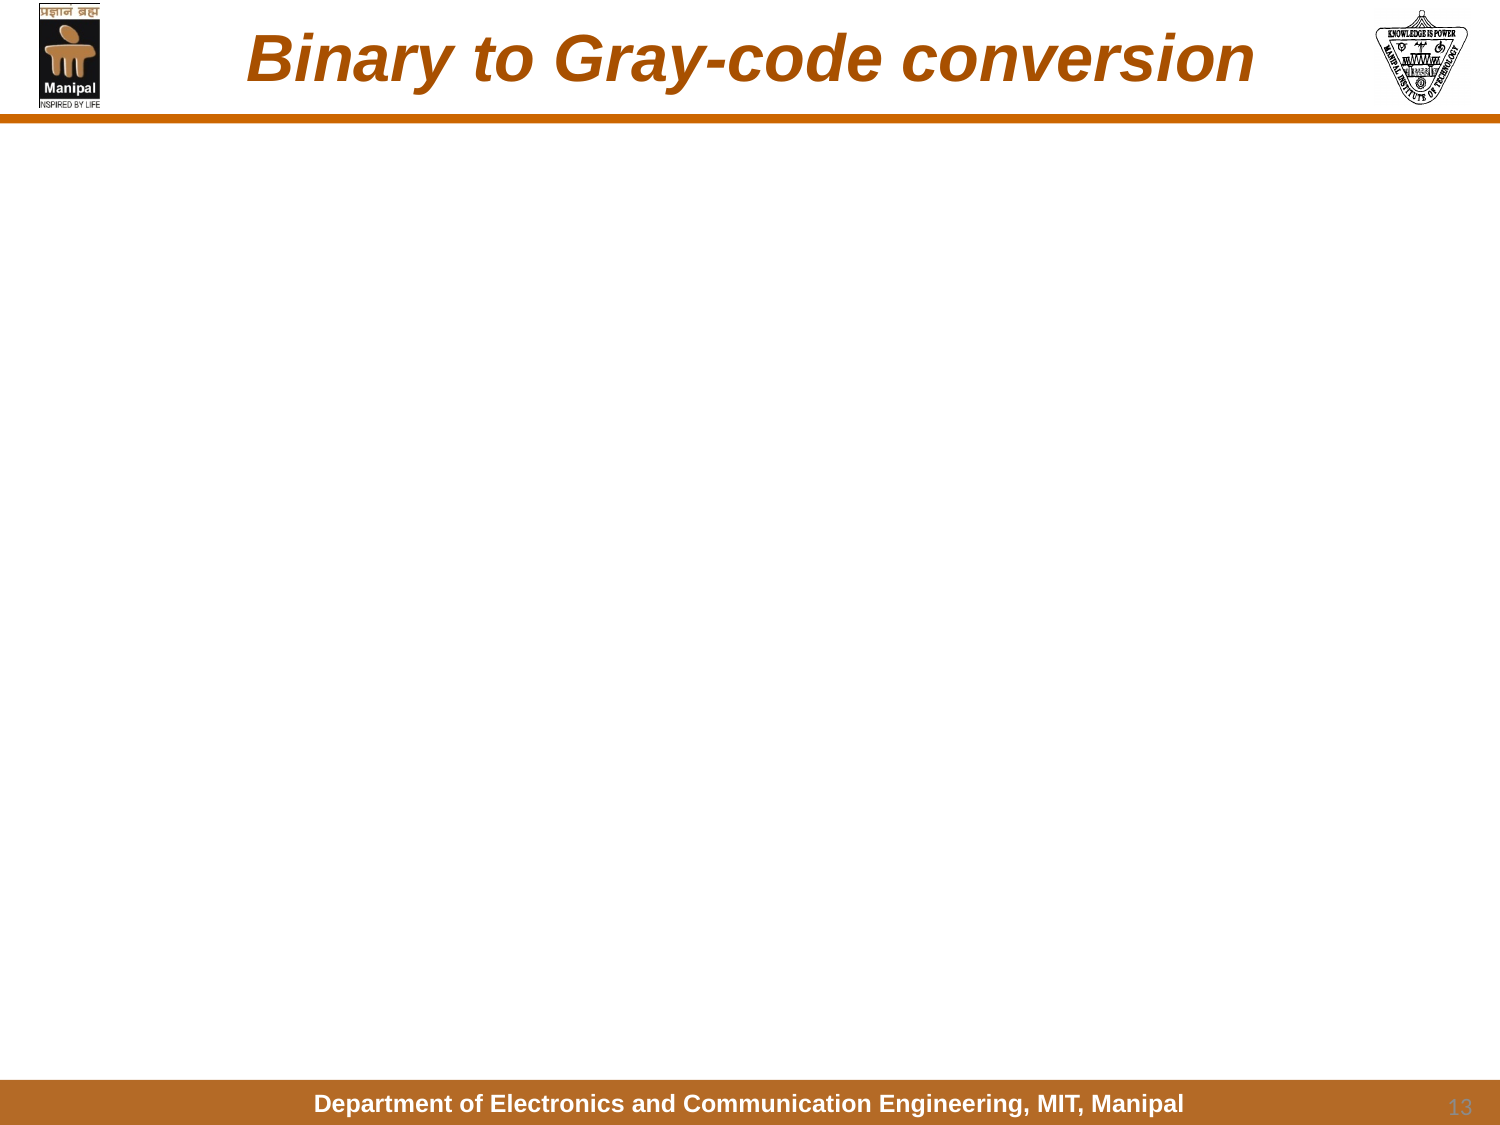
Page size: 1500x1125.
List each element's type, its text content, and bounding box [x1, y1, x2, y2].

slide_number 13 [1137, 1074, 1488, 1125]
title Binary to Gray-code conversion [77, 0, 1428, 124]
picture [39, 3, 77, 108]
